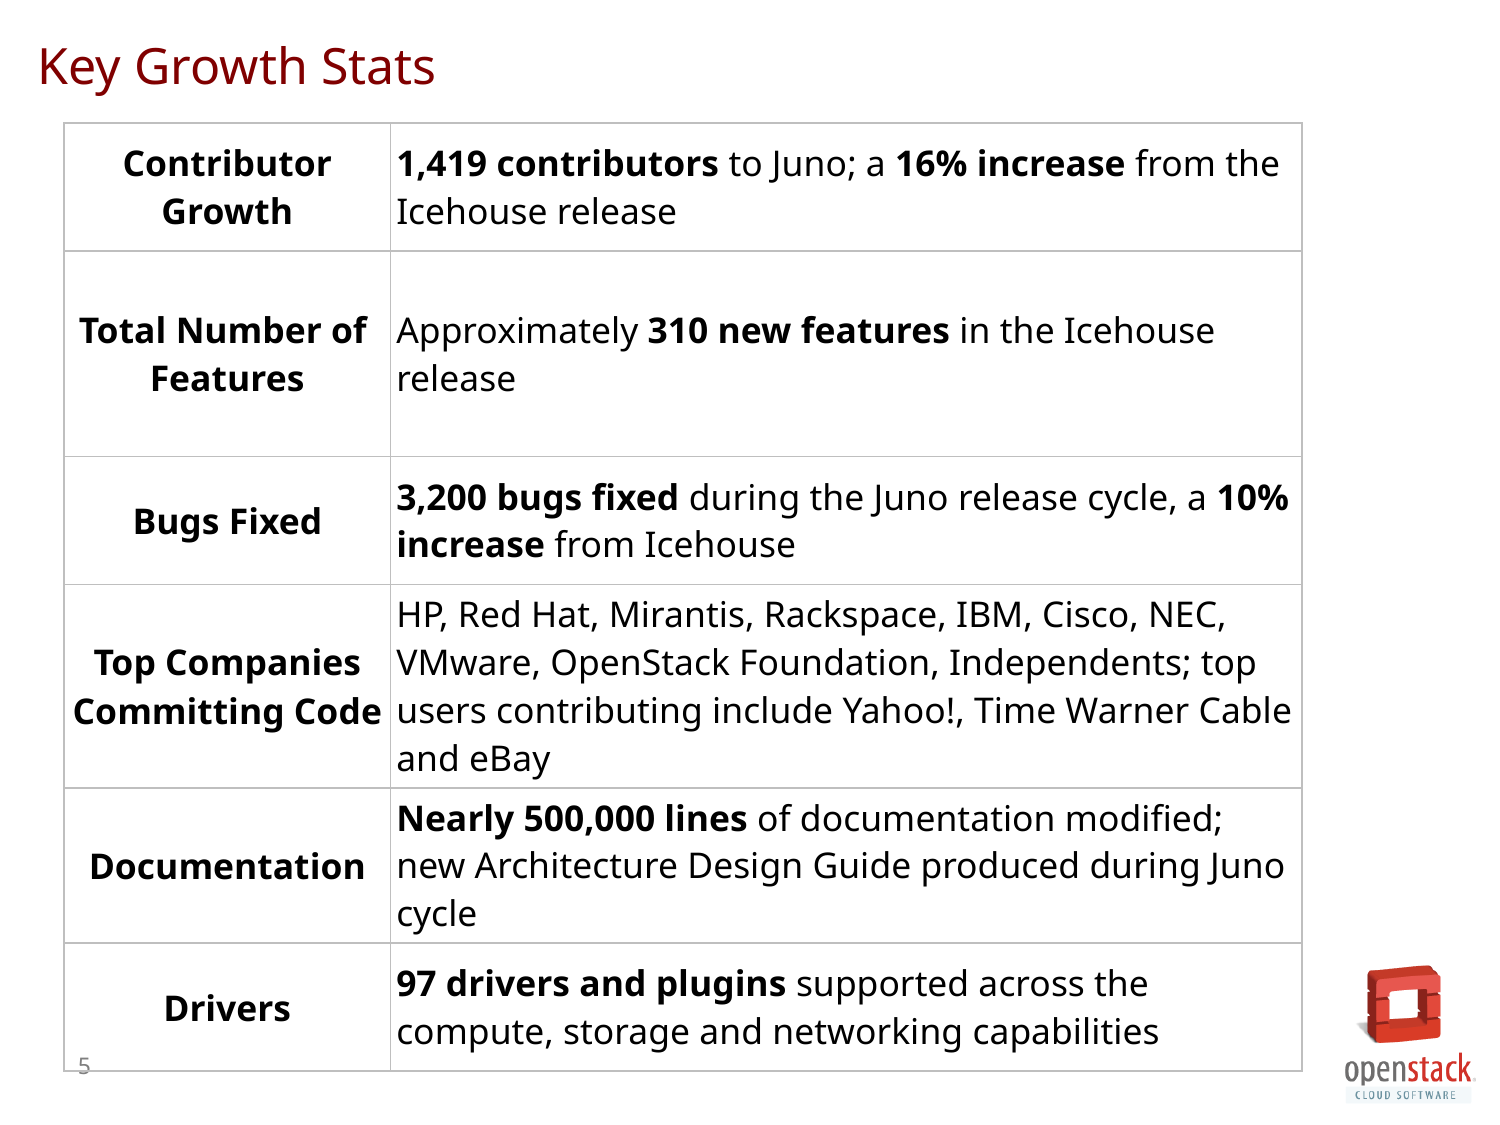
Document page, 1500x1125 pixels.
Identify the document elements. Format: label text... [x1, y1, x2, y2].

table_cell Total Number of Features [65, 252, 390, 456]
title Key Growth Stats [37, 35, 1245, 239]
table_header Contributor Growth [65, 124, 390, 250]
picture [1321, 946, 1500, 1125]
table_cell Drivers [65, 944, 390, 1070]
table_cell HP, Red Hat, Mirantis, Rackspace, IBM, Cisco, NEC, VMware, OpenStack Foundation, Independents; top users contributing include Yahoo!, Time Warner Cable and eBay [391, 585, 1301, 787]
table_cell Documentation [65, 789, 390, 942]
table_cell Approximately 310 new features in the Icehouse release [391, 252, 1301, 456]
table_cell Bugs Fixed [65, 457, 390, 584]
table_header 1,419 contributors to Juno; a 16% increase from the Icehouse release [391, 124, 1301, 250]
table_cell Nearly 500,000 lines of documentation modified; new Architecture Design Guide produced during Juno cycle [391, 789, 1301, 942]
table_cell 3,200 bugs fixed during the Juno release cycle, a 10% increase from Icehouse [391, 457, 1301, 584]
table_cell 97 drivers and plugins supported across the compute, storage and networking capabilities [391, 944, 1301, 1070]
table_cell Top Companies Committing Code [65, 585, 390, 787]
